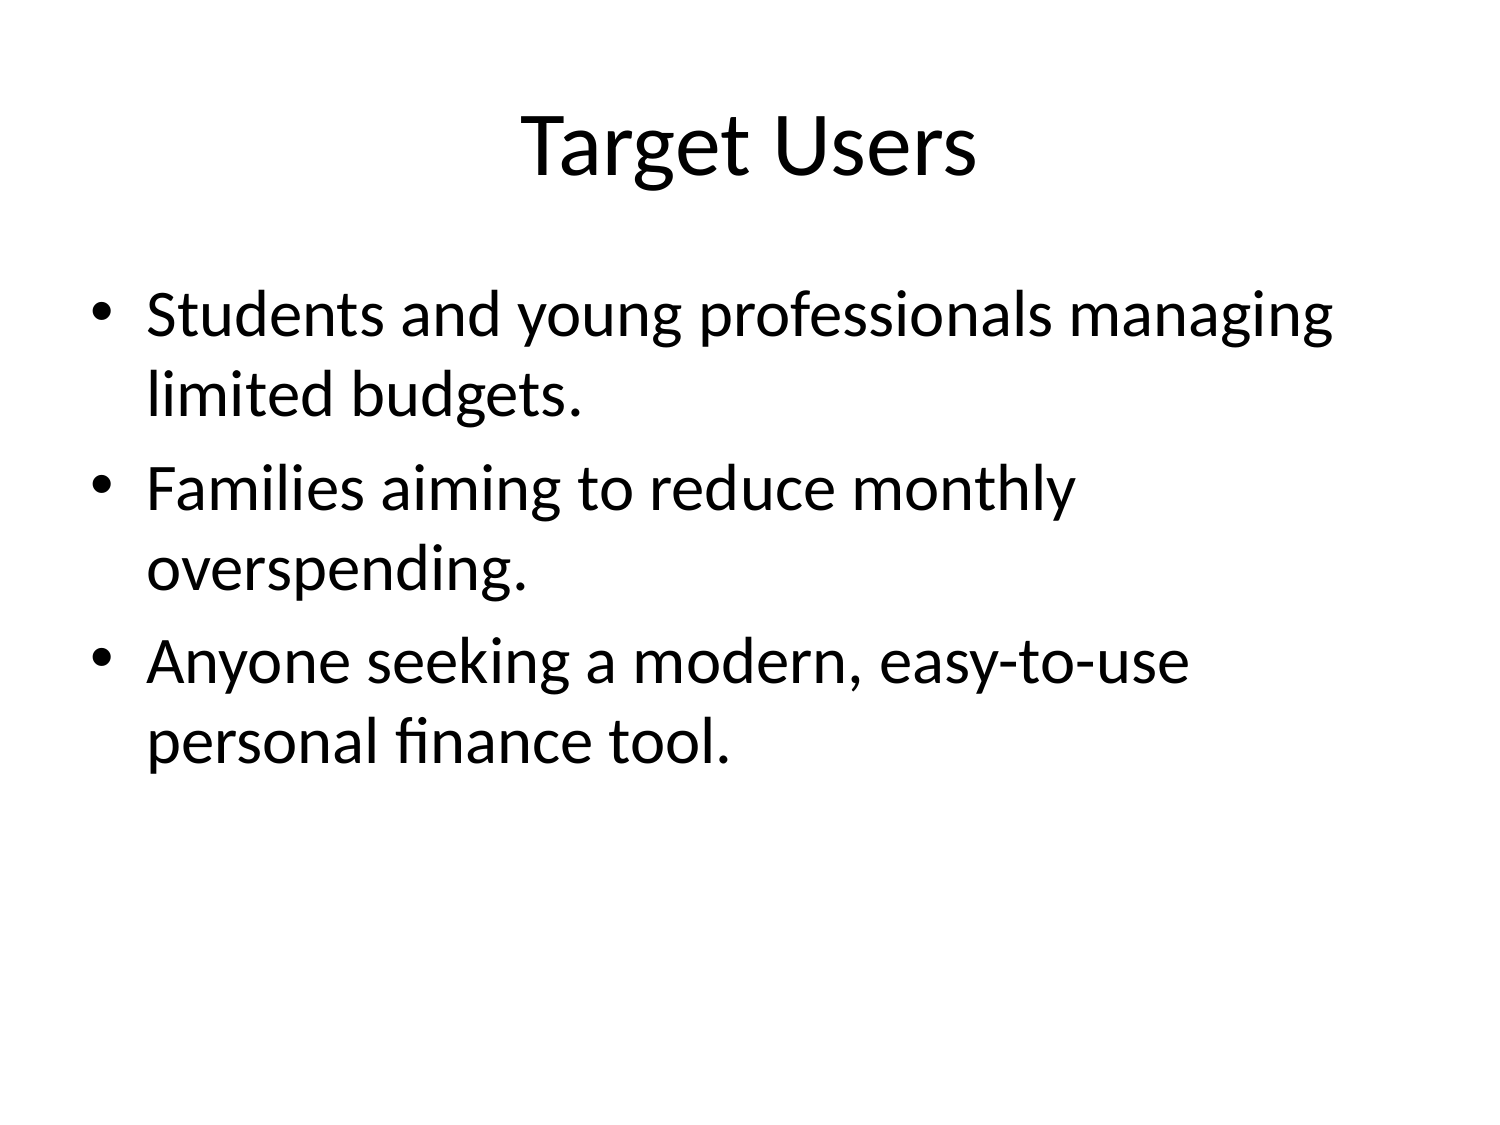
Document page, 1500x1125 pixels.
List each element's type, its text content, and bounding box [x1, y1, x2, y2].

list Students and young professionals managing limited budgets. Families aiming to reduce monthly overspending. Anyone seeking a modern, easy-to-use personal finance tool. [75, 262, 1425, 1005]
title Target Users [75, 45, 1425, 233]
